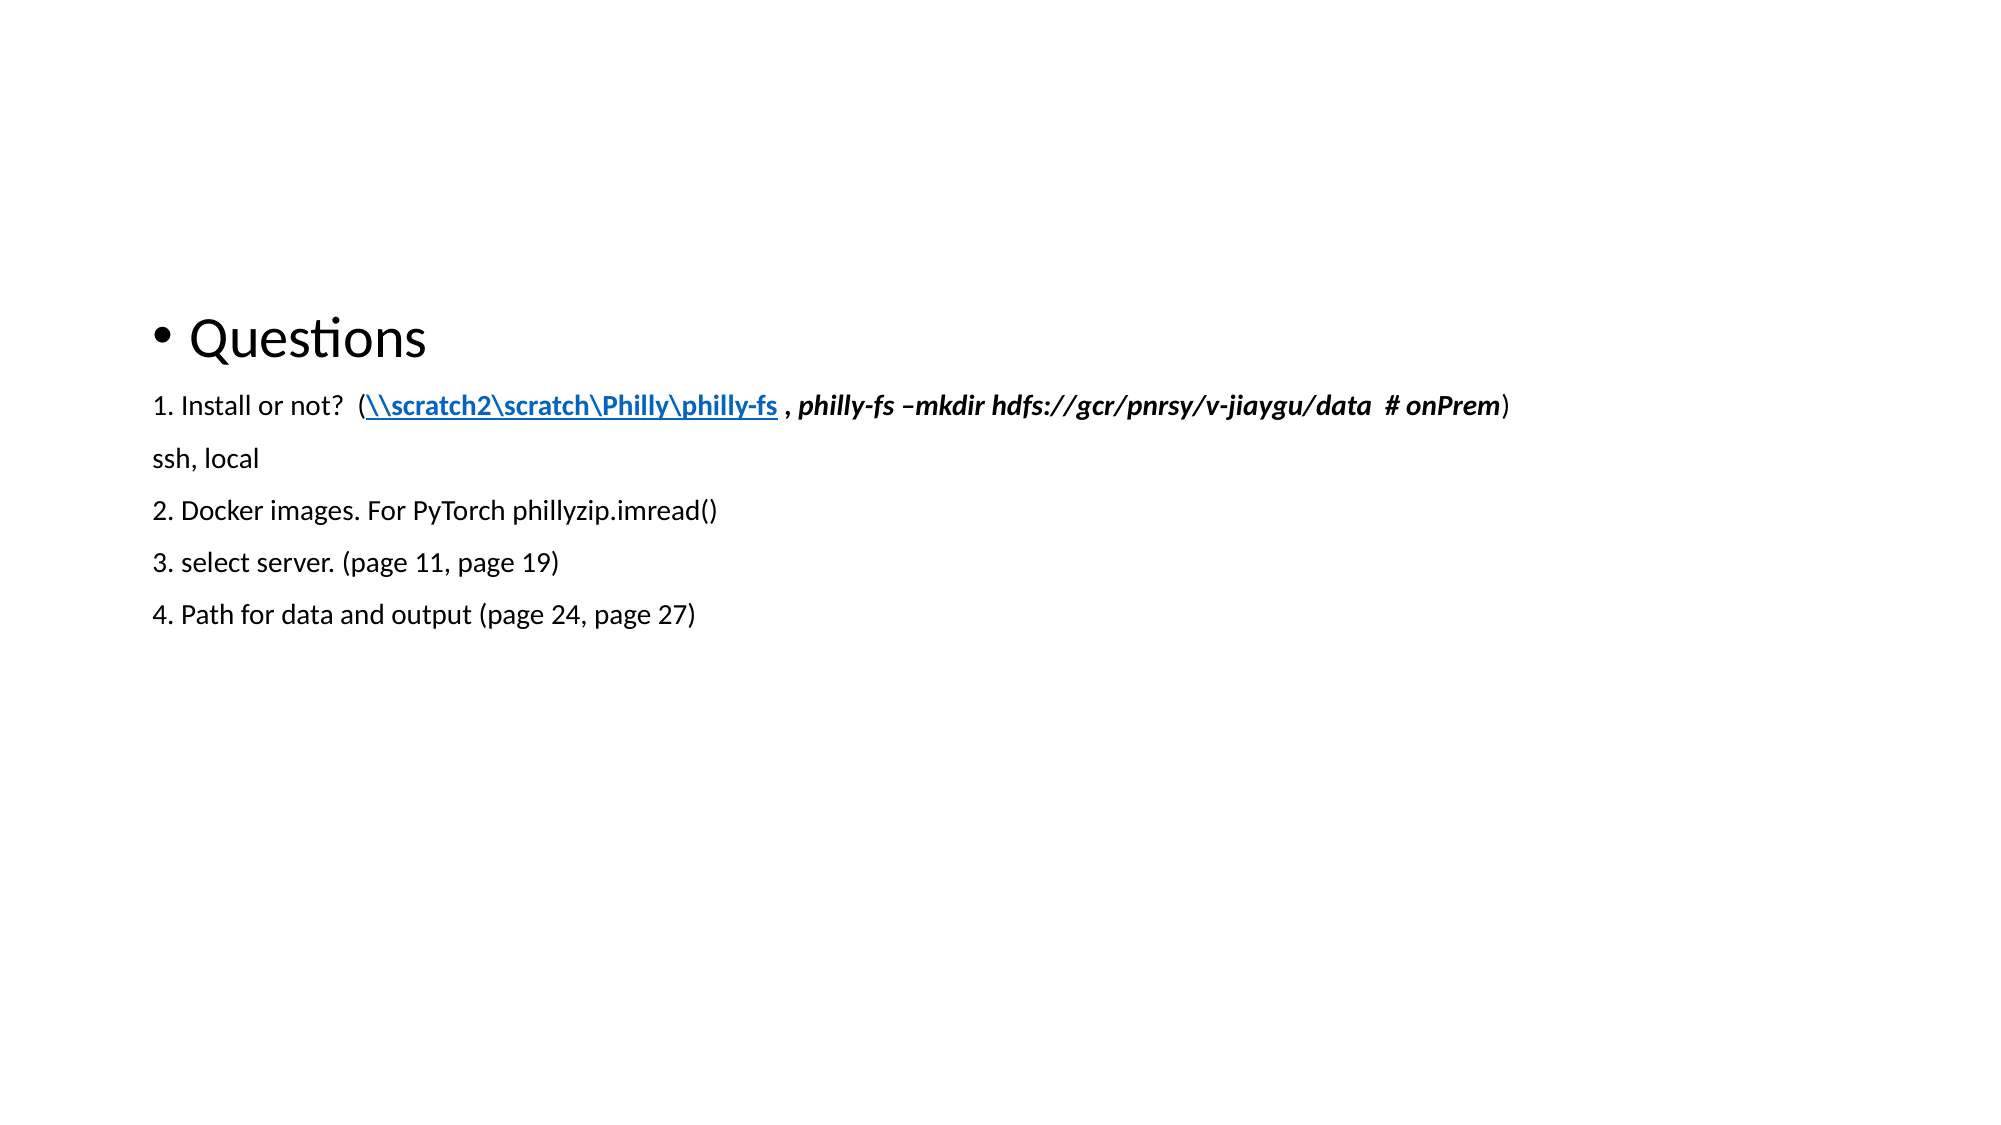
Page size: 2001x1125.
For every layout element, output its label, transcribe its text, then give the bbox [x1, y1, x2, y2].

list Questions 1. Install or not? (\\scratch2\scratch\Philly\philly-fs , philly-fs –mkdir hdfs://gcr/pnrsy/v-jiaygu/data # onPrem) ssh, local 2. Docker images. For PyTorch phillyzip.imread() 3. select server. (page 11, page 19) 4. Path for data and output (page 24, page 27) [137, 299, 1863, 1014]
